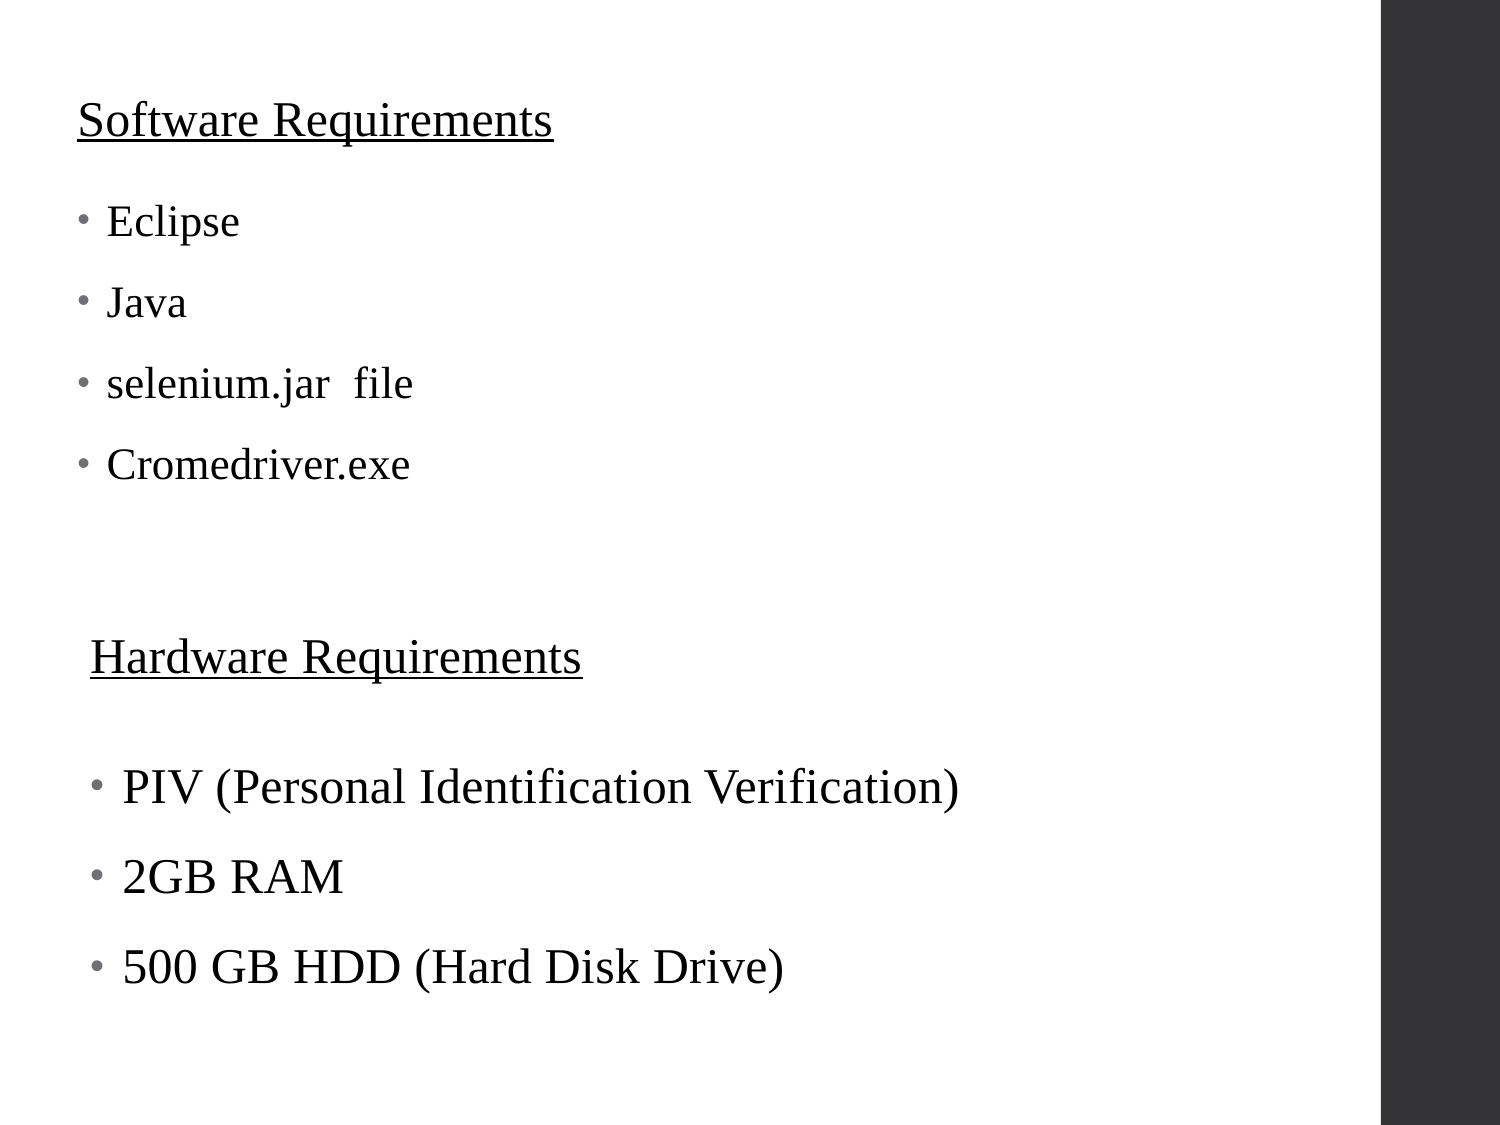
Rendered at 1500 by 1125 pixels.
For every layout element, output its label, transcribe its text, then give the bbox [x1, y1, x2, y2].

list Software Requirements [62, 50, 726, 155]
list Hardware Requirements [75, 587, 738, 693]
list PIV (Personal Identification Verification) 2GB RAM 500 GB HDD (Hard Disk Drive) [75, 750, 1063, 1088]
list Eclipse Java selenium.jar file Cromedriver.exe [62, 187, 1050, 500]
